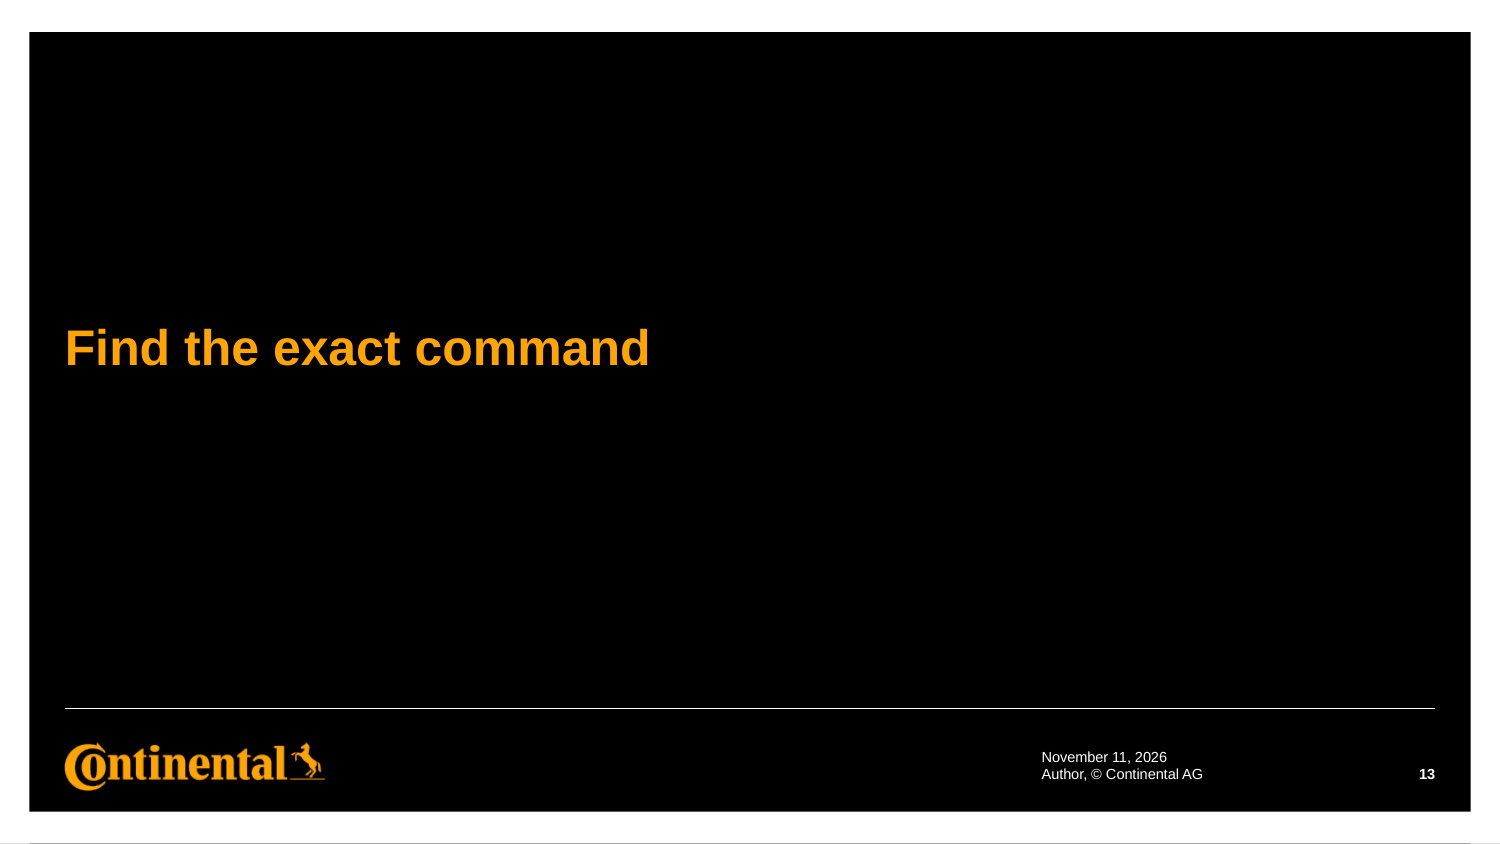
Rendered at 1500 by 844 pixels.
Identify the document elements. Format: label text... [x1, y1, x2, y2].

footer Author, © Continental AG [1041, 765, 1371, 784]
slide_number 13 [1376, 765, 1436, 784]
title Find the exact command [64, 259, 1436, 378]
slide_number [1041, 746, 1371, 765]
